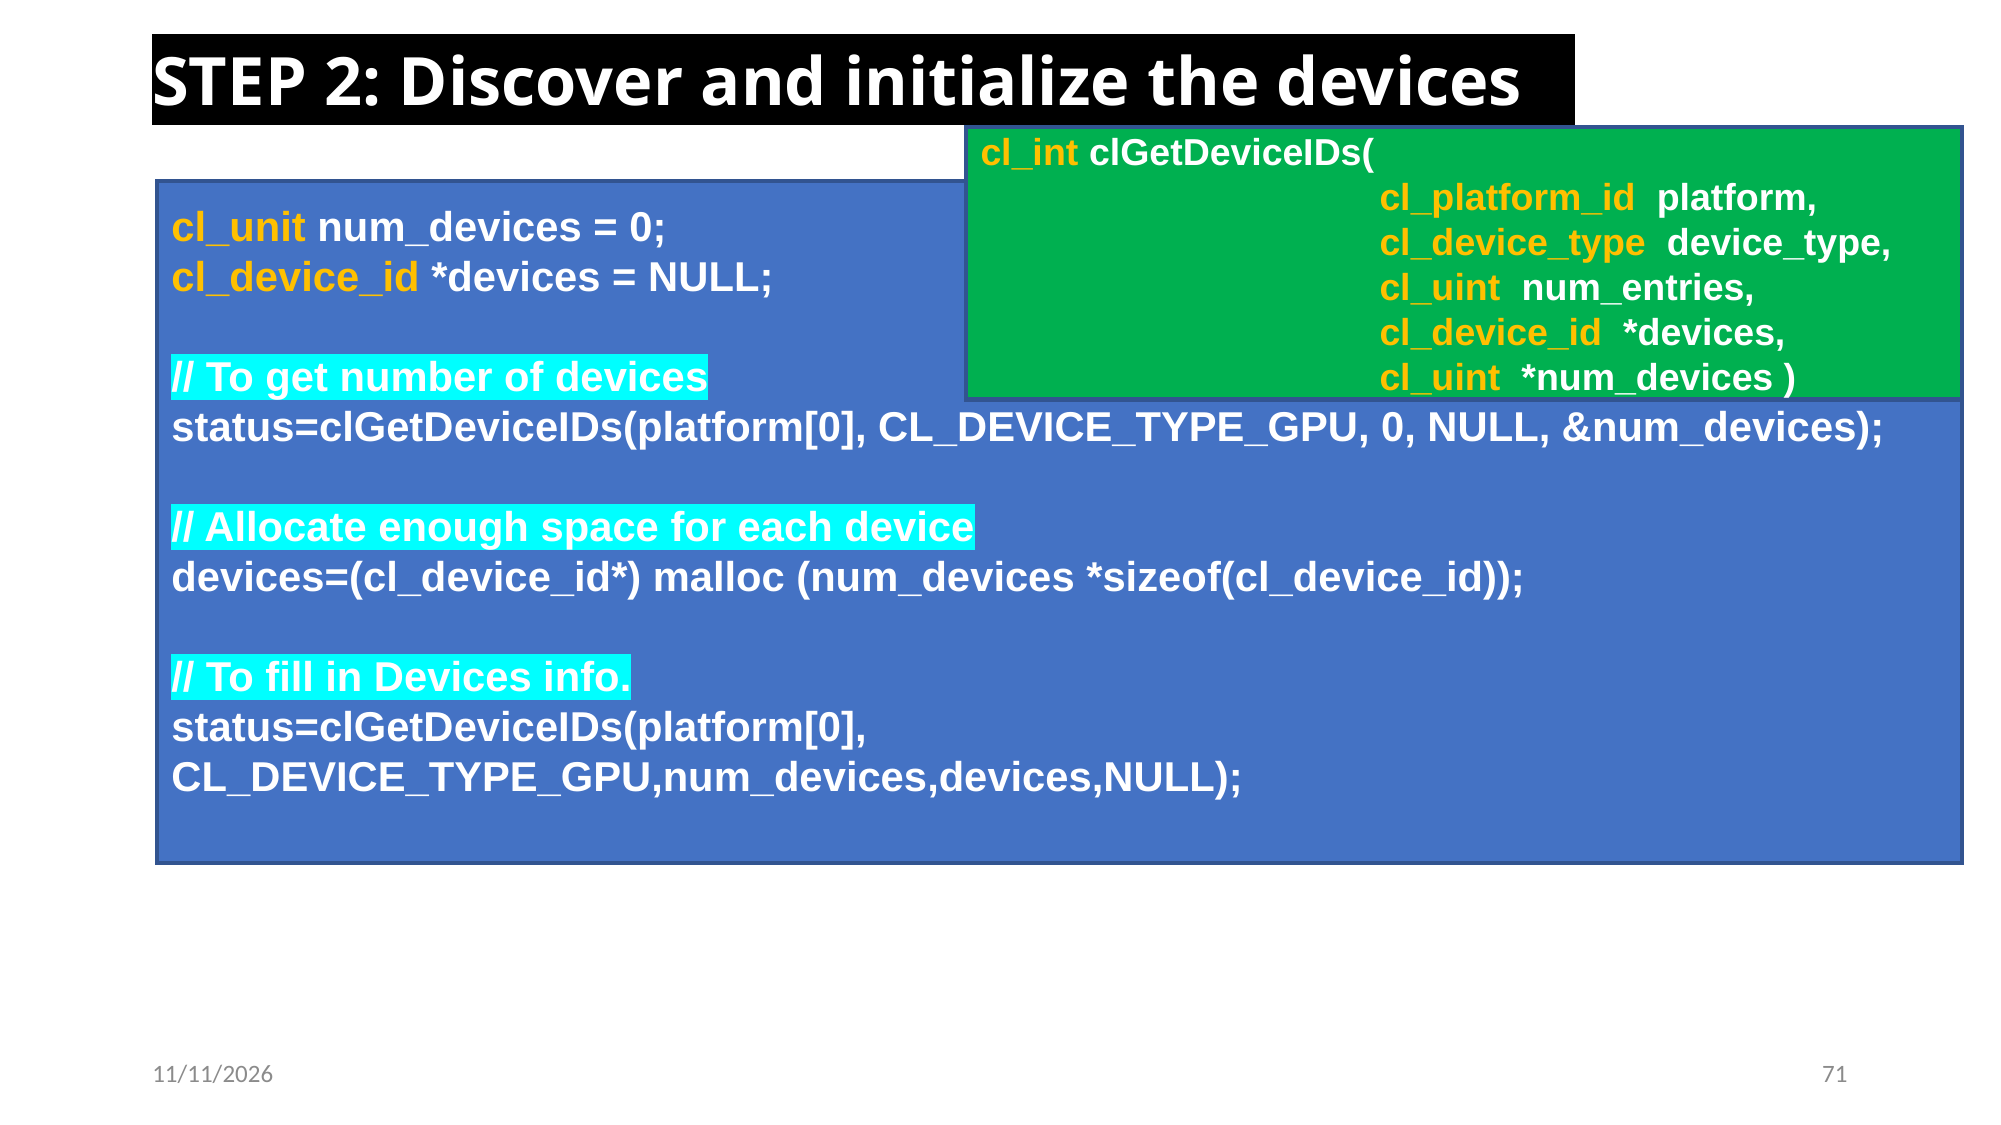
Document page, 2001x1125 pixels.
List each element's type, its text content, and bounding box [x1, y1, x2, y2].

text_box cl_unit num_devices = 0; cl_device_id *devices = NULL; // To get number of devices status=clGetDeviceIDs(platform[0], CL_DEVICE_TYPE_GPU, 0, NULL, &num_devices); // Allocate enough space for each device devices=(cl_device_id*) malloc (num_devices *sizeof(cl_device_id)); // To fill in Devices info. status=clGetDeviceIDs(platform[0], CL_DEVICE_TYPE_GPU,num_devices,devices,NULL); [155, 179, 1964, 865]
text_box cl_int clGetDeviceIDs( cl_platform_id platform, cl_device_type device_type, cl_uint num_entries, cl_device_id *devices, cl_uint *num_devices ) [964, 125, 1964, 402]
text_box 17-02-2022 [137, 1042, 588, 1103]
text_box 71 [1412, 1042, 1863, 1103]
text_box [76, 180, 1943, 1043]
text_box STEP 2: Discover and initialize the devices [137, 22, 1863, 145]
